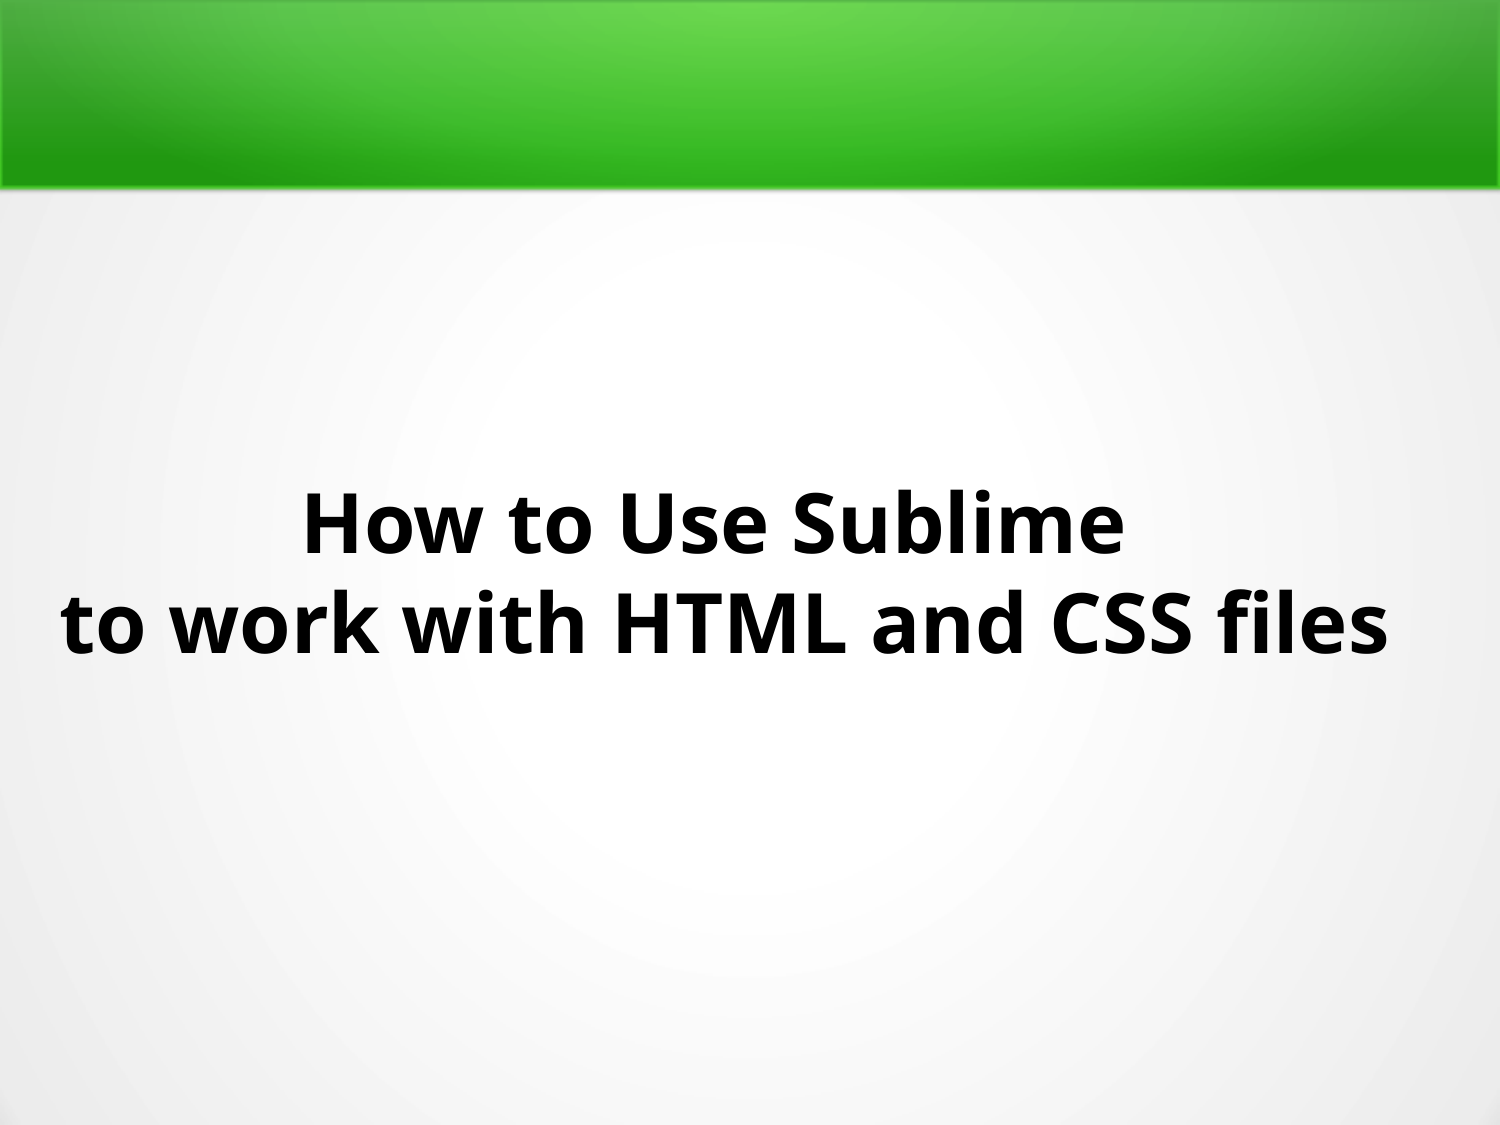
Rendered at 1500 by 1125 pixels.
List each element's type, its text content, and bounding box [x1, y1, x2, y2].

picture [0, 0, 1500, 1125]
text_box How to Use Sublime to work with HTML and CSS files [0, 462, 1450, 750]
